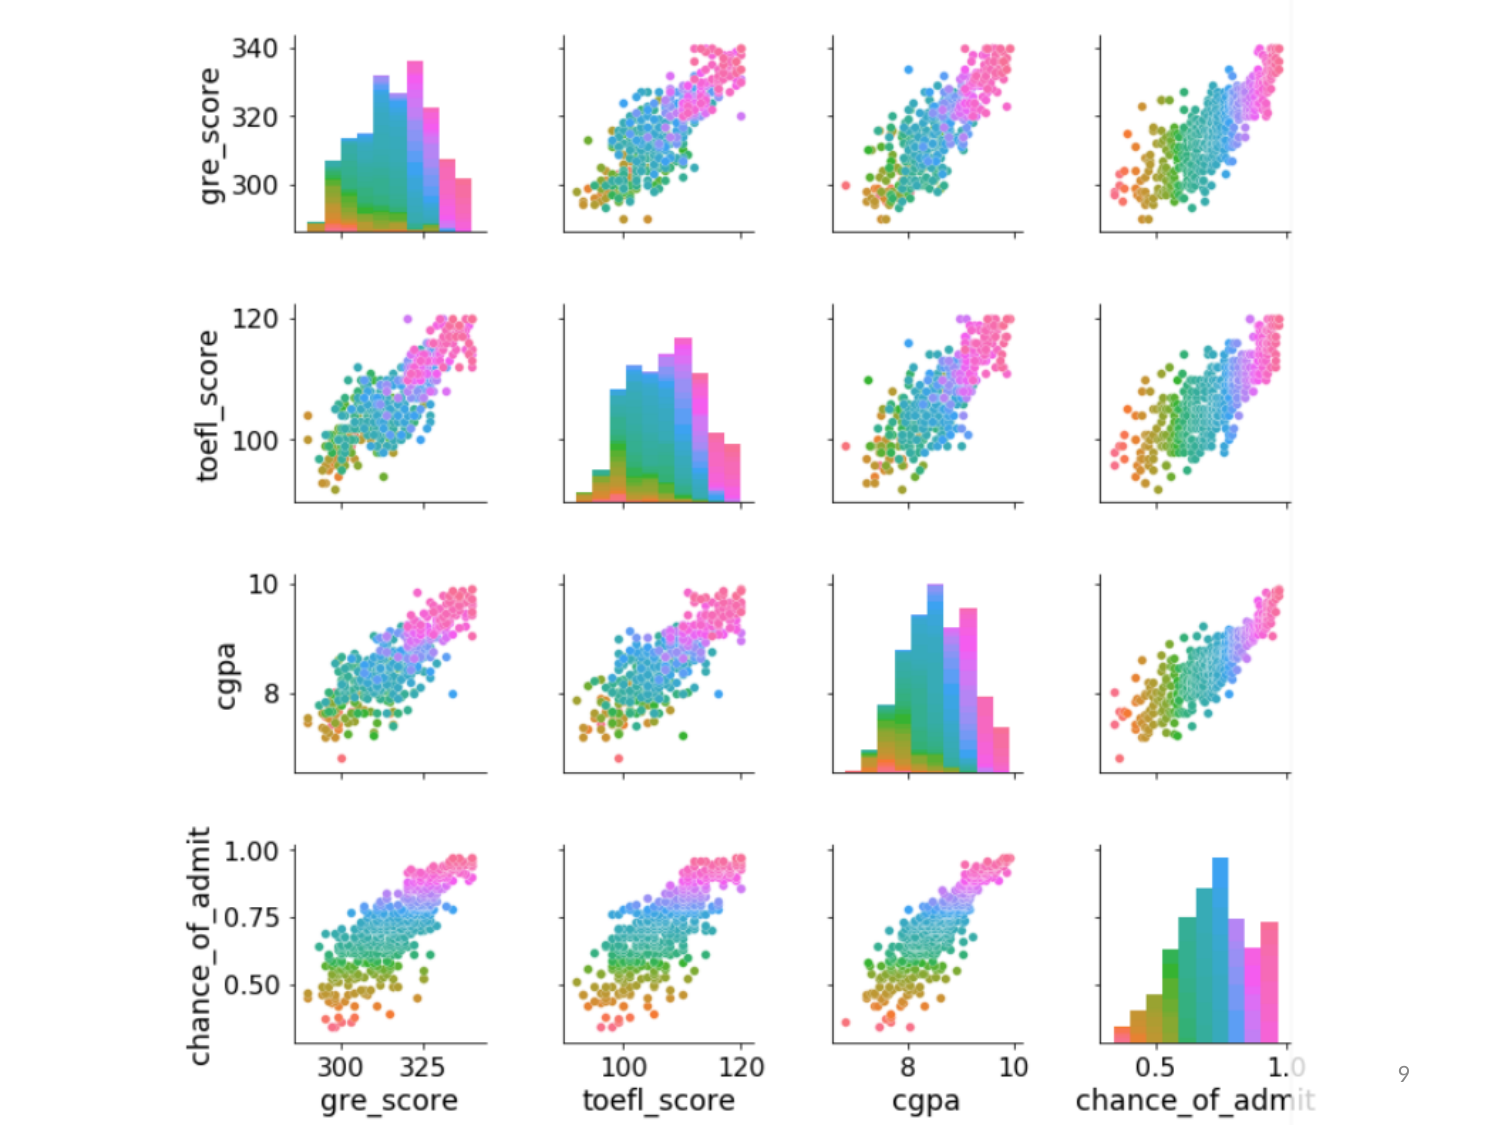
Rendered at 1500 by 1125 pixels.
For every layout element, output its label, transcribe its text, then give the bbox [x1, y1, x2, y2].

slide_number 9 [1326, 1042, 1425, 1103]
picture [181, 0, 1319, 1125]
